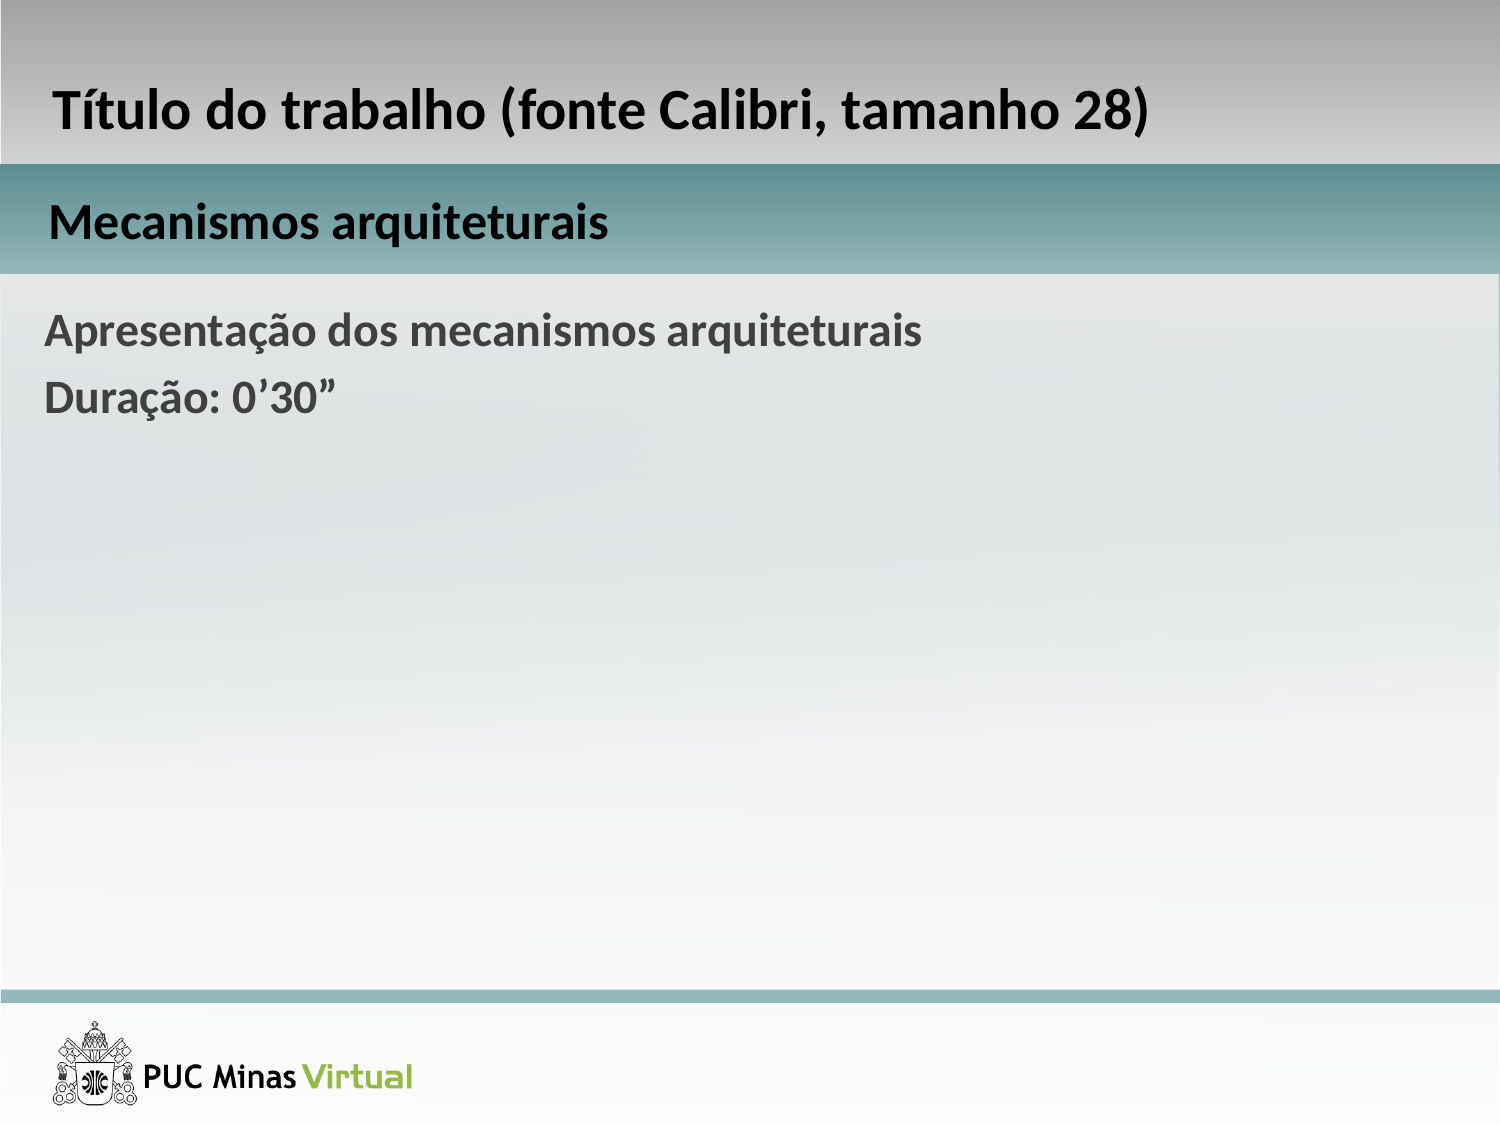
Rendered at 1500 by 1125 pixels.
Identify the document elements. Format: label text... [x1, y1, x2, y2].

text_box Mecanismos arquiteturais [33, 180, 1467, 258]
text_box Título do trabalho (fonte Calibri, tamanho 28) [37, 75, 1486, 149]
text_box [0, 162, 1500, 275]
picture [0, 0, 1500, 162]
picture [0, 275, 1500, 1125]
text_box Apresentação dos mecanismos arquiteturais Duração: 0’30” [29, 290, 1478, 967]
